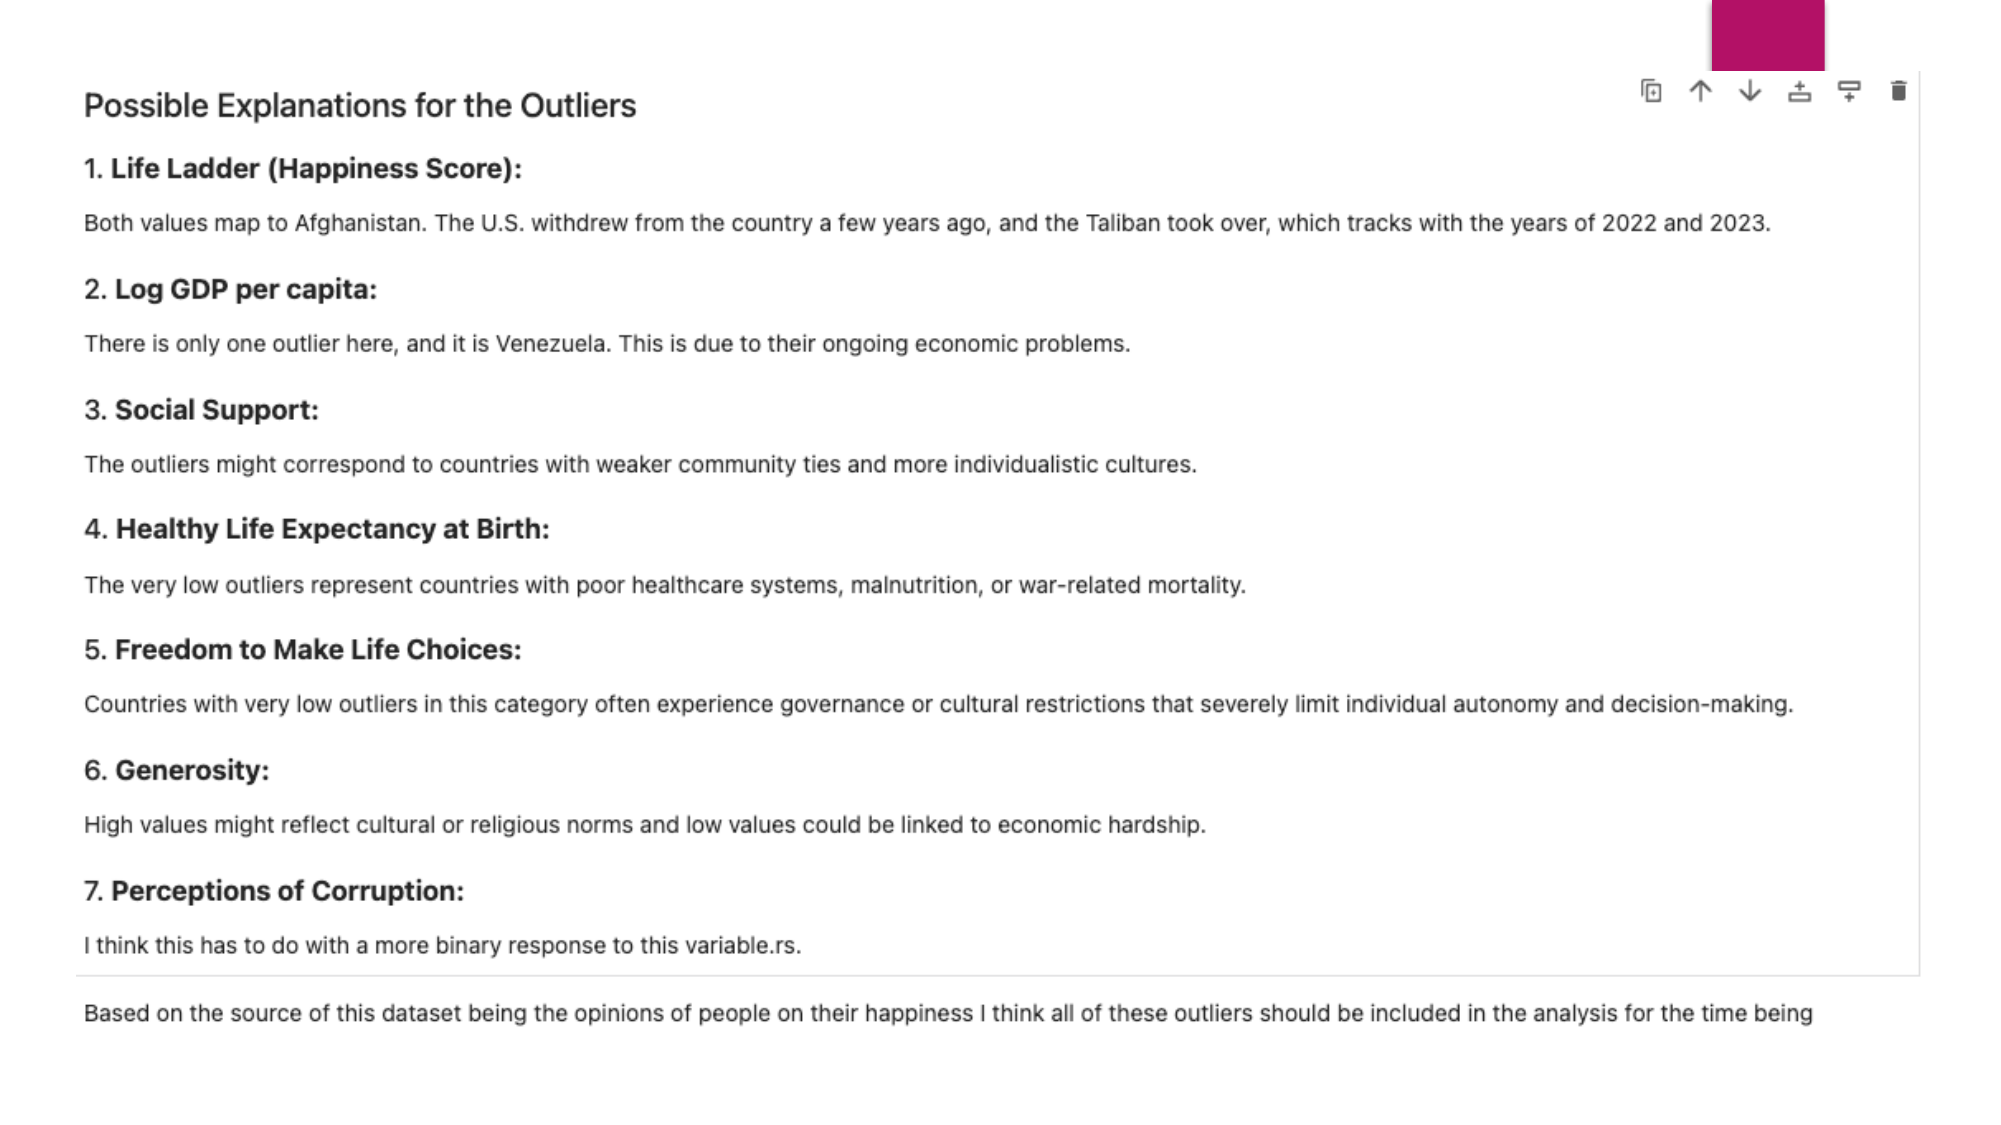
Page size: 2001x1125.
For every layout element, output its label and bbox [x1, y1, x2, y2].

picture [75, 71, 1925, 1054]
